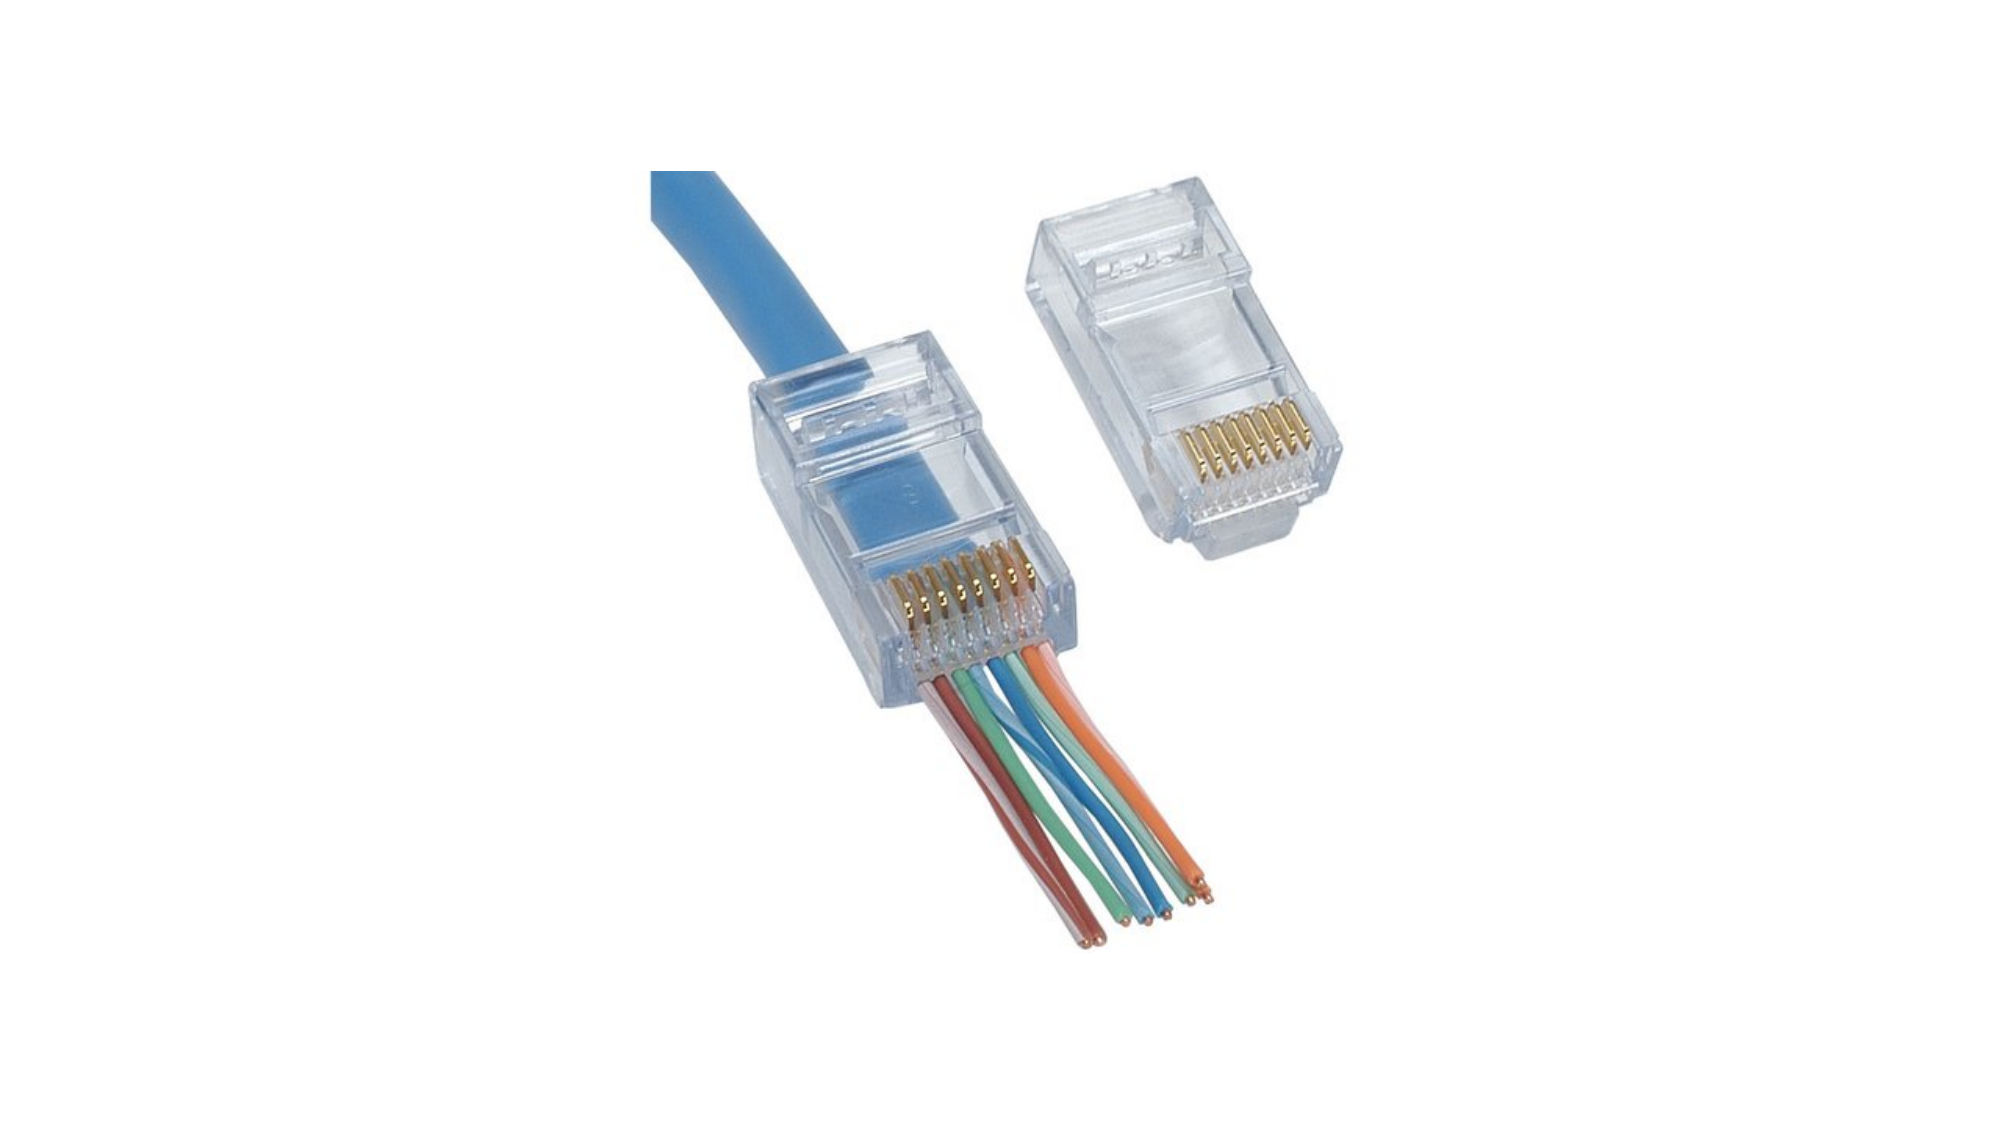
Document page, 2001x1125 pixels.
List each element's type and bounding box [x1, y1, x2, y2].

picture [609, 171, 1391, 954]
